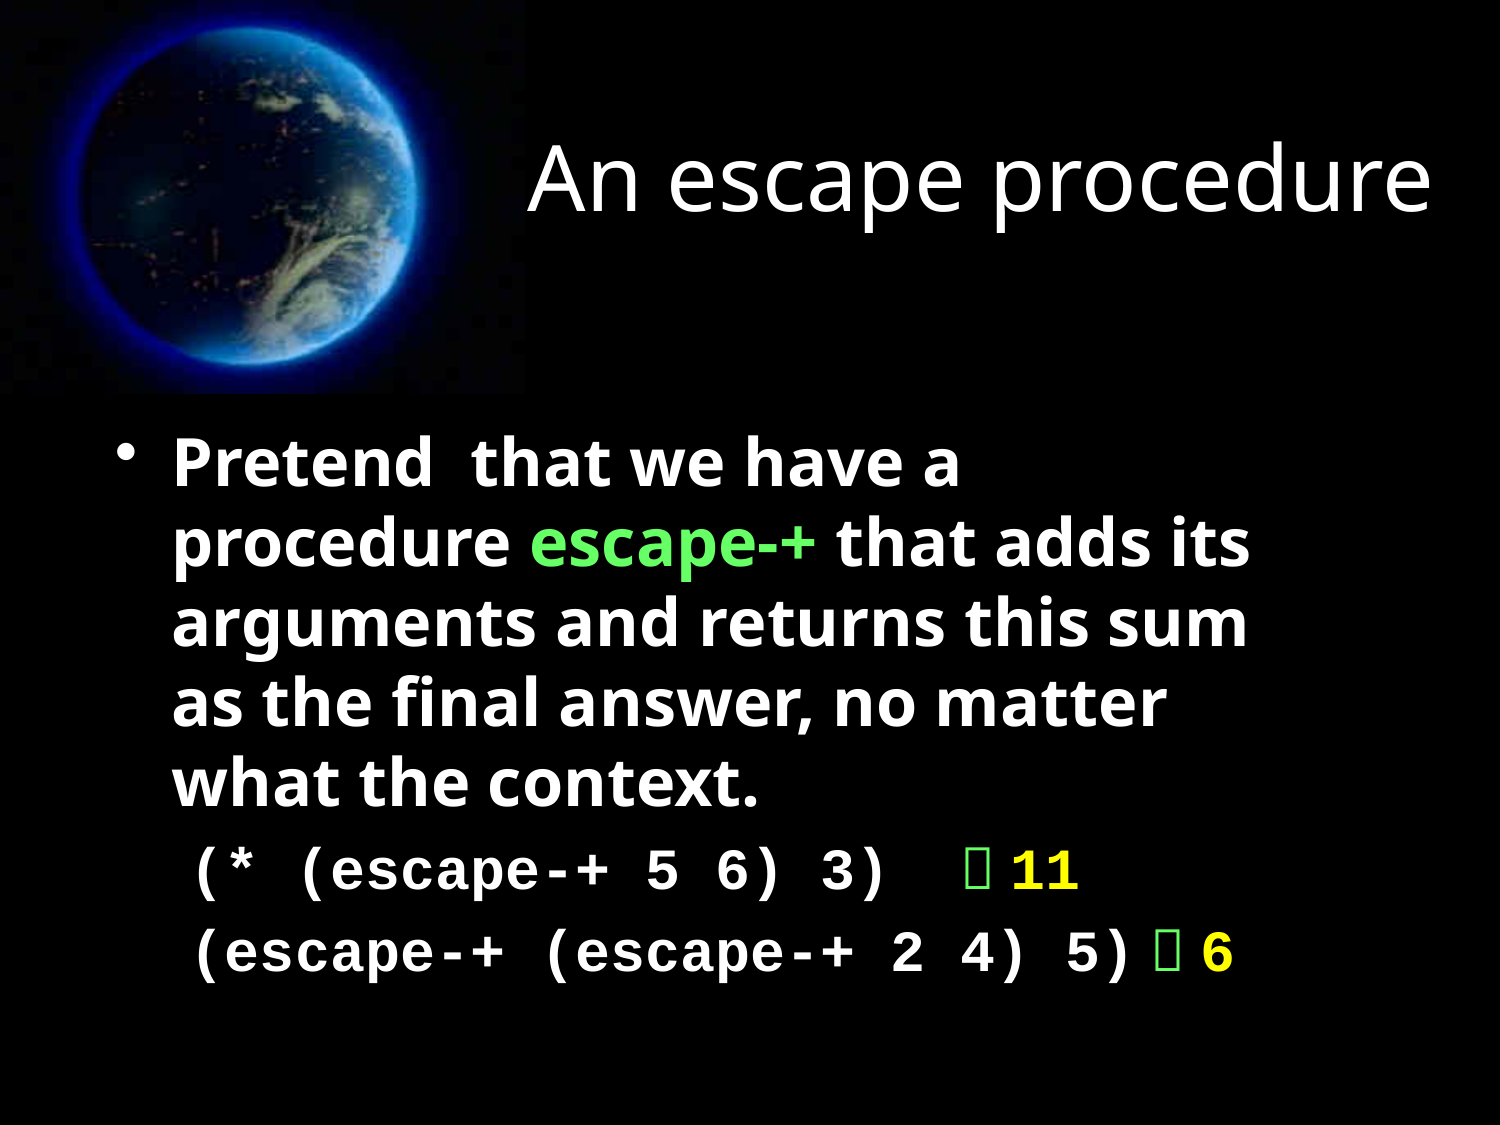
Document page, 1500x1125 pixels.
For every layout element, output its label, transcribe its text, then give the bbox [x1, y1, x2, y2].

title An escape procedure [487, 37, 1476, 313]
picture [0, 0, 525, 394]
list Pretend that we have a procedure escape-+ that adds its arguments and returns this sum as the final answer, no matter what the context. (* (escape‑+ 5 6) 3)  11 (escape-+ (escape-+ 2 4) 5)  6 [99, 412, 1326, 1125]
